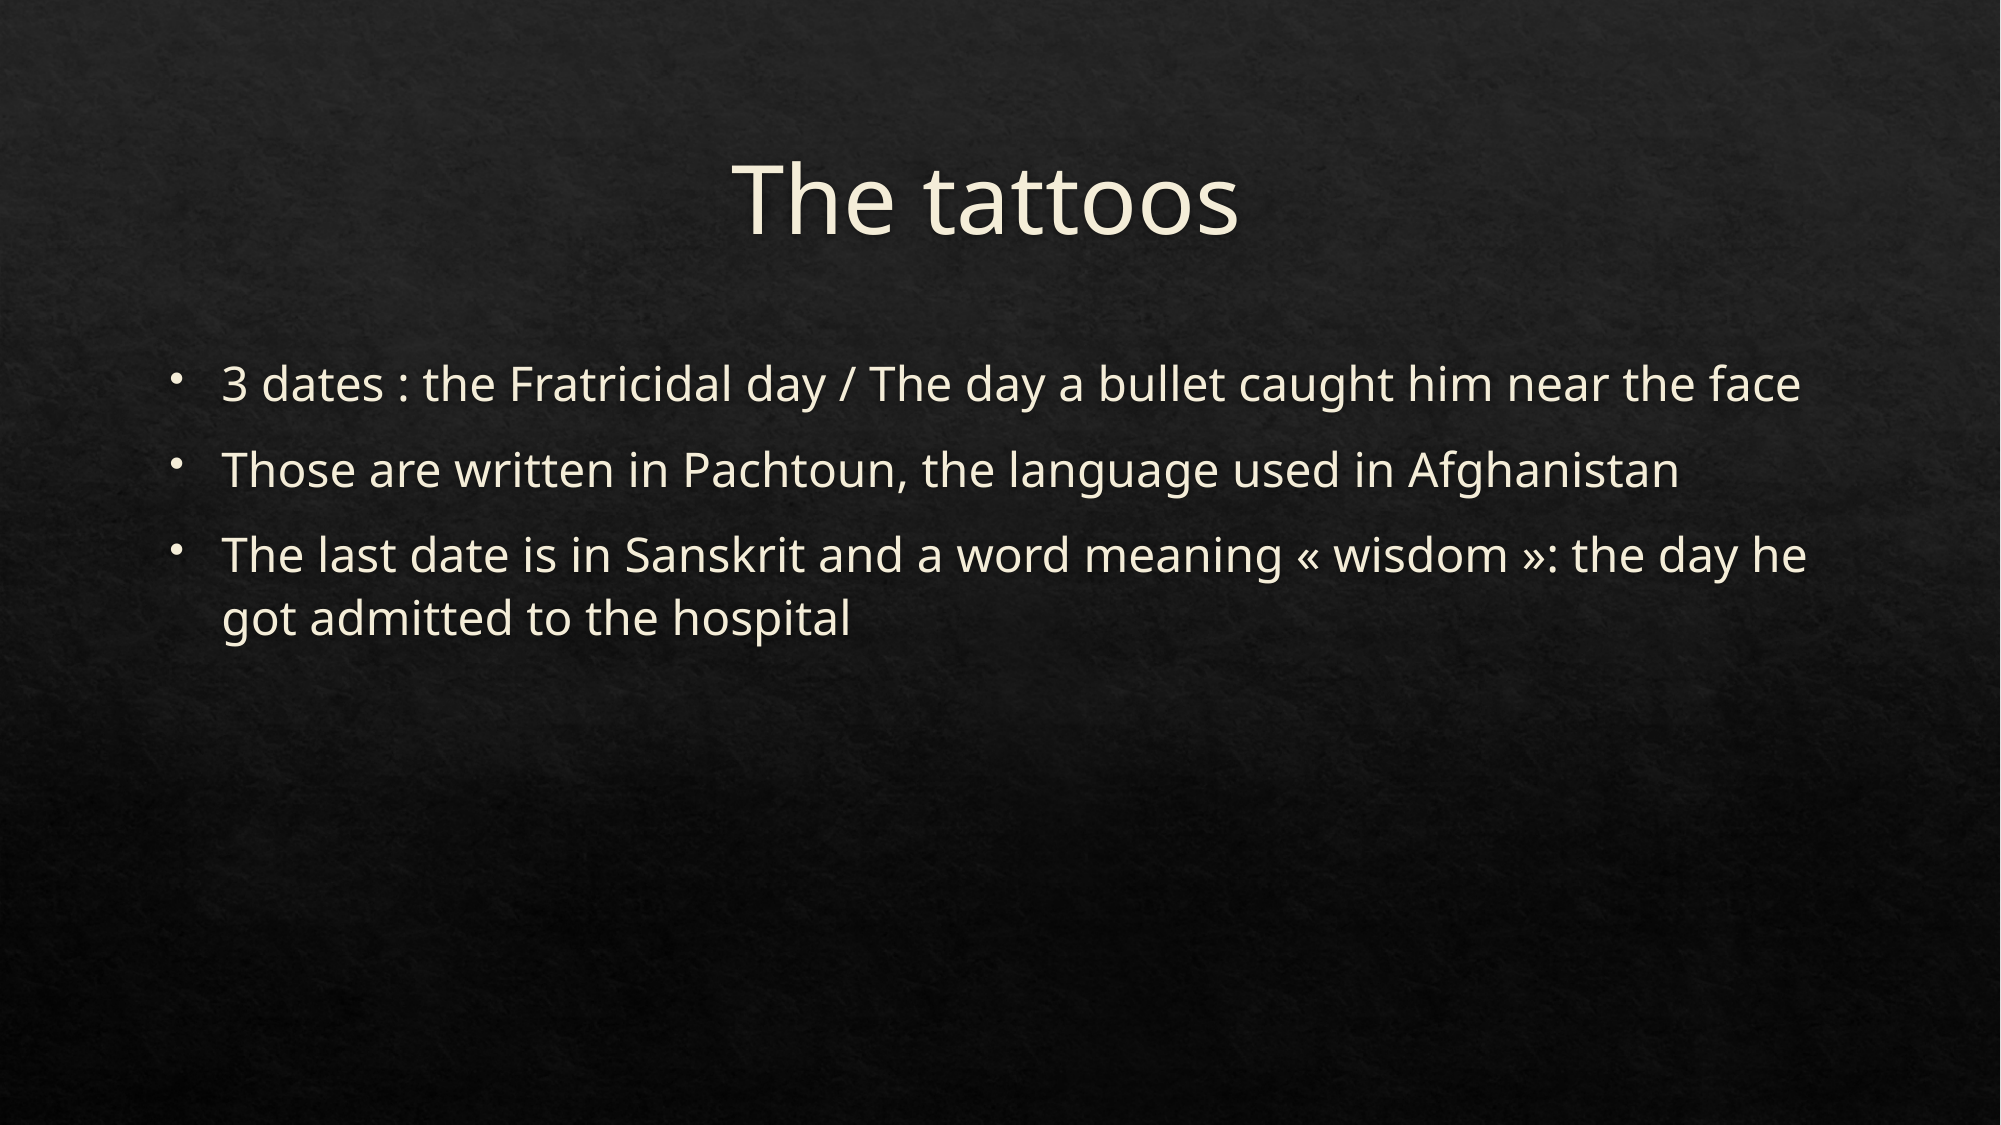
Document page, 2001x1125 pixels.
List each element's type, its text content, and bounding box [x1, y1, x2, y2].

title The tattoos [149, 99, 1849, 307]
list 3 dates : the Fratricidal day / The day a bullet caught him near the face Those are written in Pachtoun, the language used in Afghanistan The last date is in Sanskrit and a word meaning « wisdom »: the day he got admitted to the hospital [149, 340, 1849, 950]
